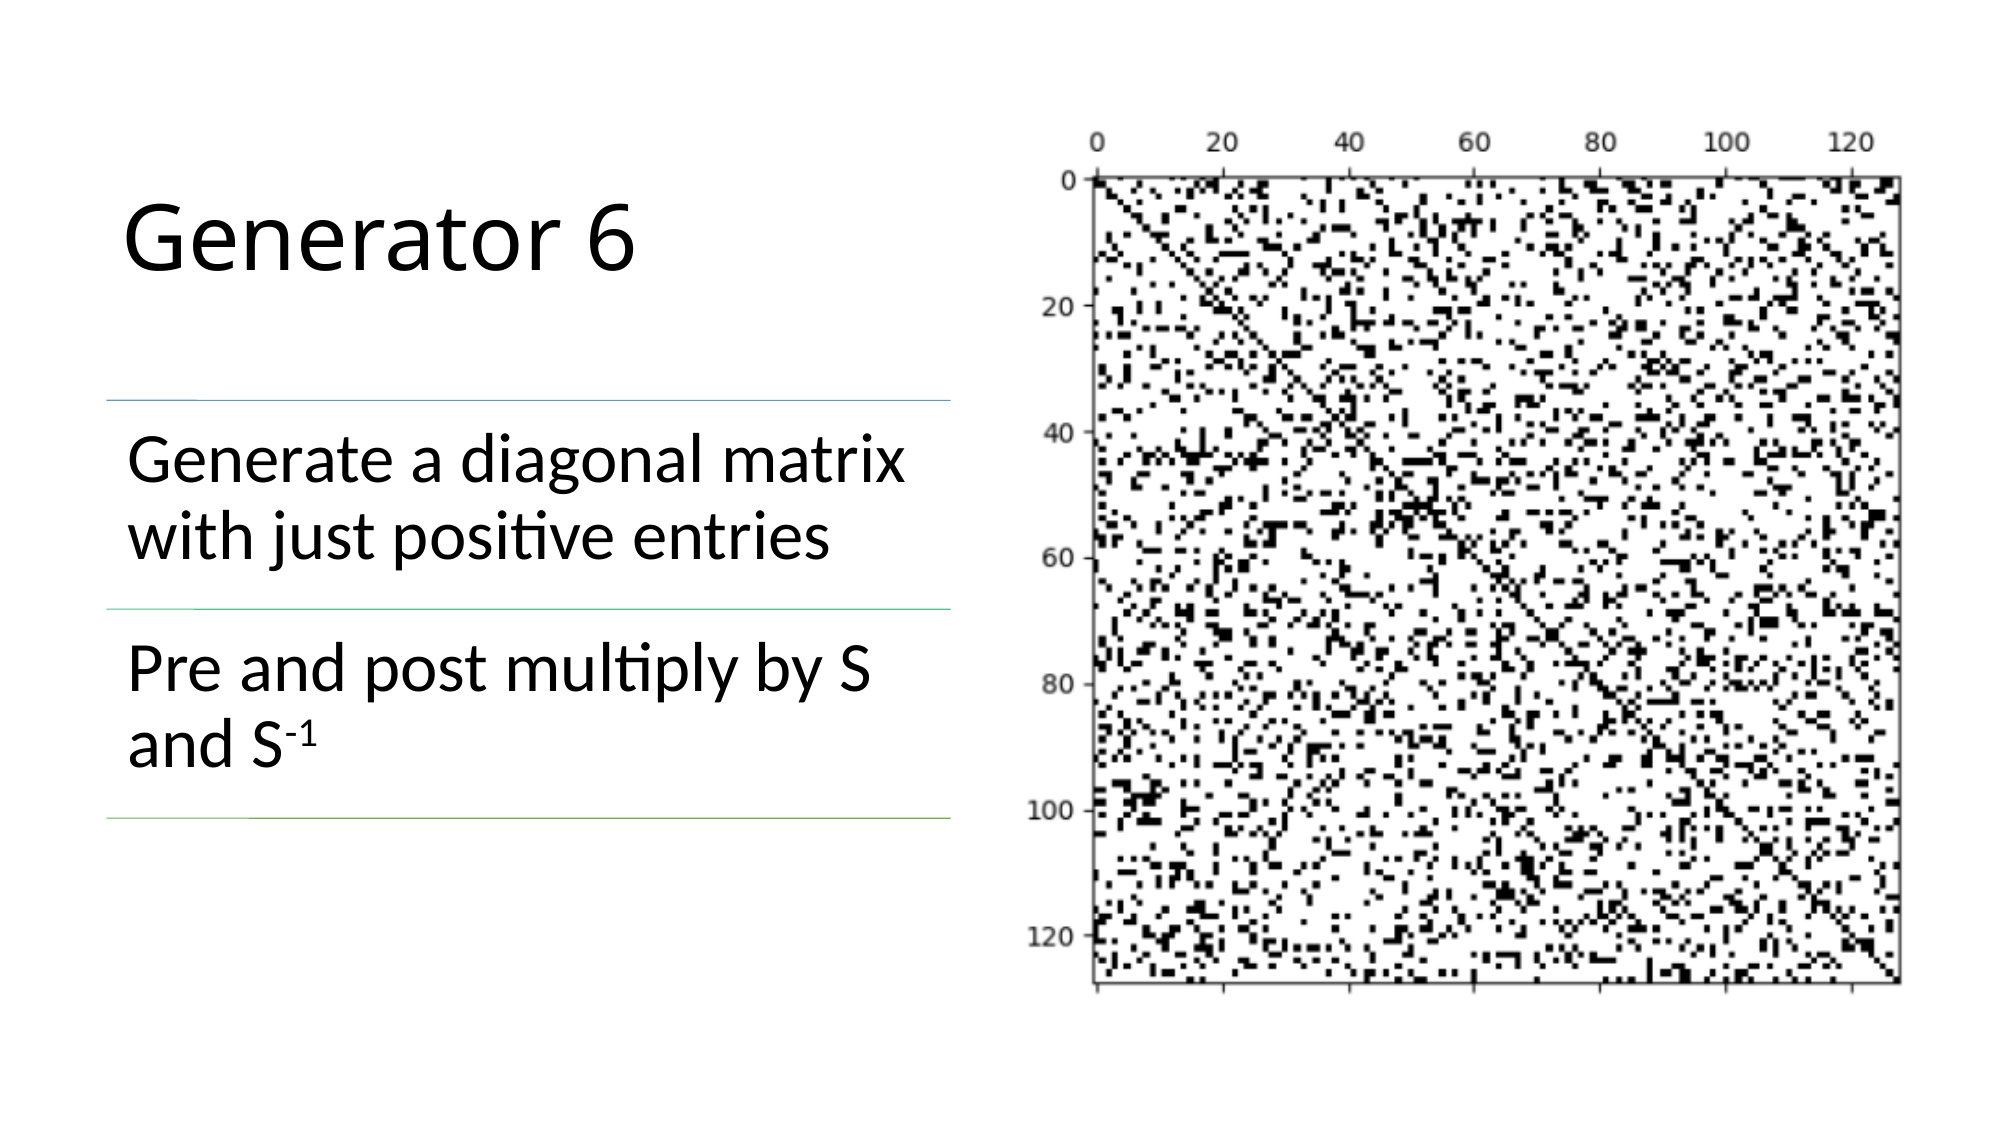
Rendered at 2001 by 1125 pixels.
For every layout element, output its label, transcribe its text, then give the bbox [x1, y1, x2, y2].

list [106, 399, 951, 1028]
title Generator 6 [106, 103, 948, 379]
picture [1026, 115, 1926, 1010]
